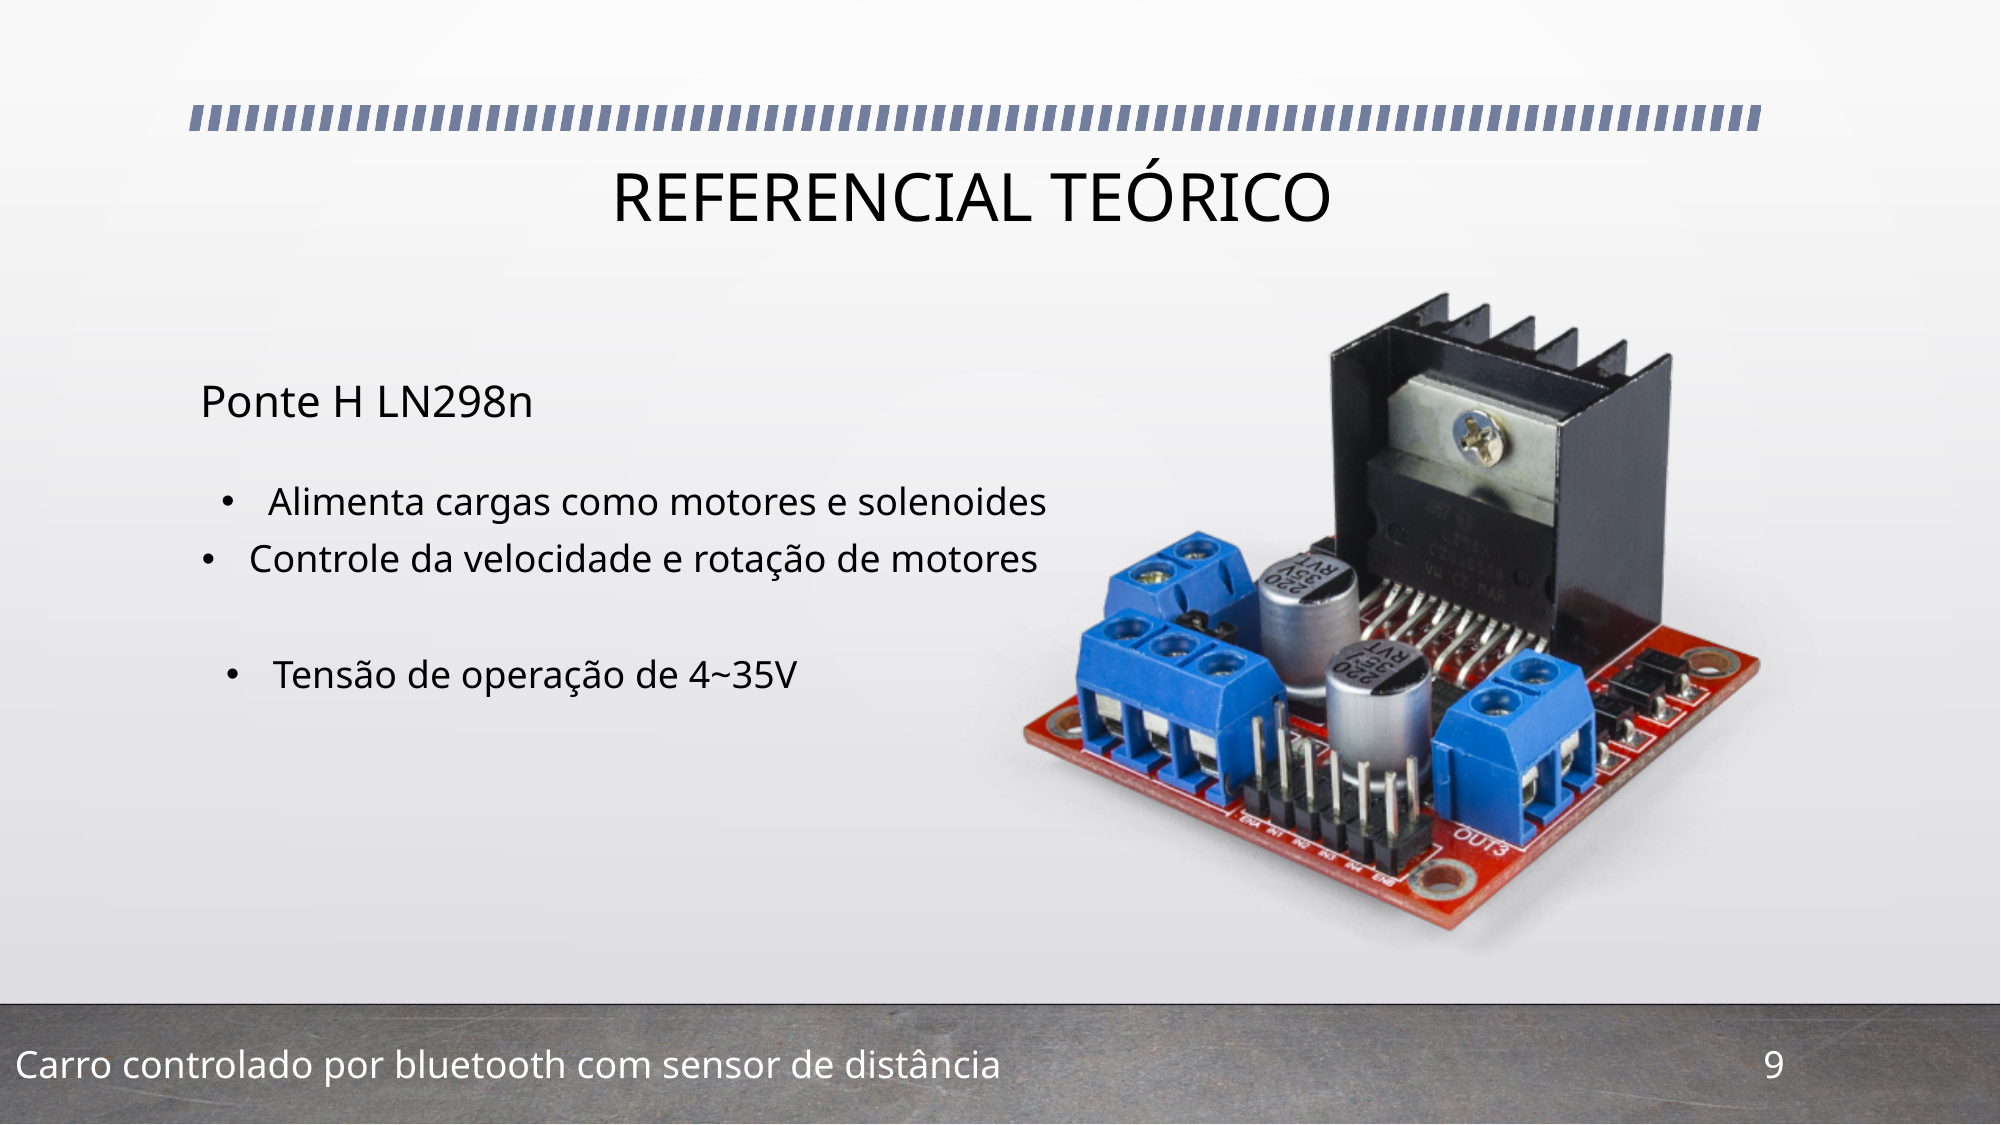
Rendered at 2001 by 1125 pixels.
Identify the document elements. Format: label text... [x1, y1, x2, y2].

list Ponte H LN298n [185, 356, 936, 928]
title REFERENCIAL TEÓRICO [185, 156, 936, 329]
picture [0, 1004, 2000, 1124]
picture [936, 126, 1875, 979]
text_box Alimenta cargas como motores e solenoides [206, 470, 936, 528]
text_box Tensão de operação de 4~35V [211, 643, 813, 704]
text_box Carro controlado por bluetooth com sensor de distância [0, 1034, 1115, 1094]
text_box 9 [1748, 1034, 2000, 1094]
text_box Controle da velocidade e rotação de motores [187, 528, 936, 588]
